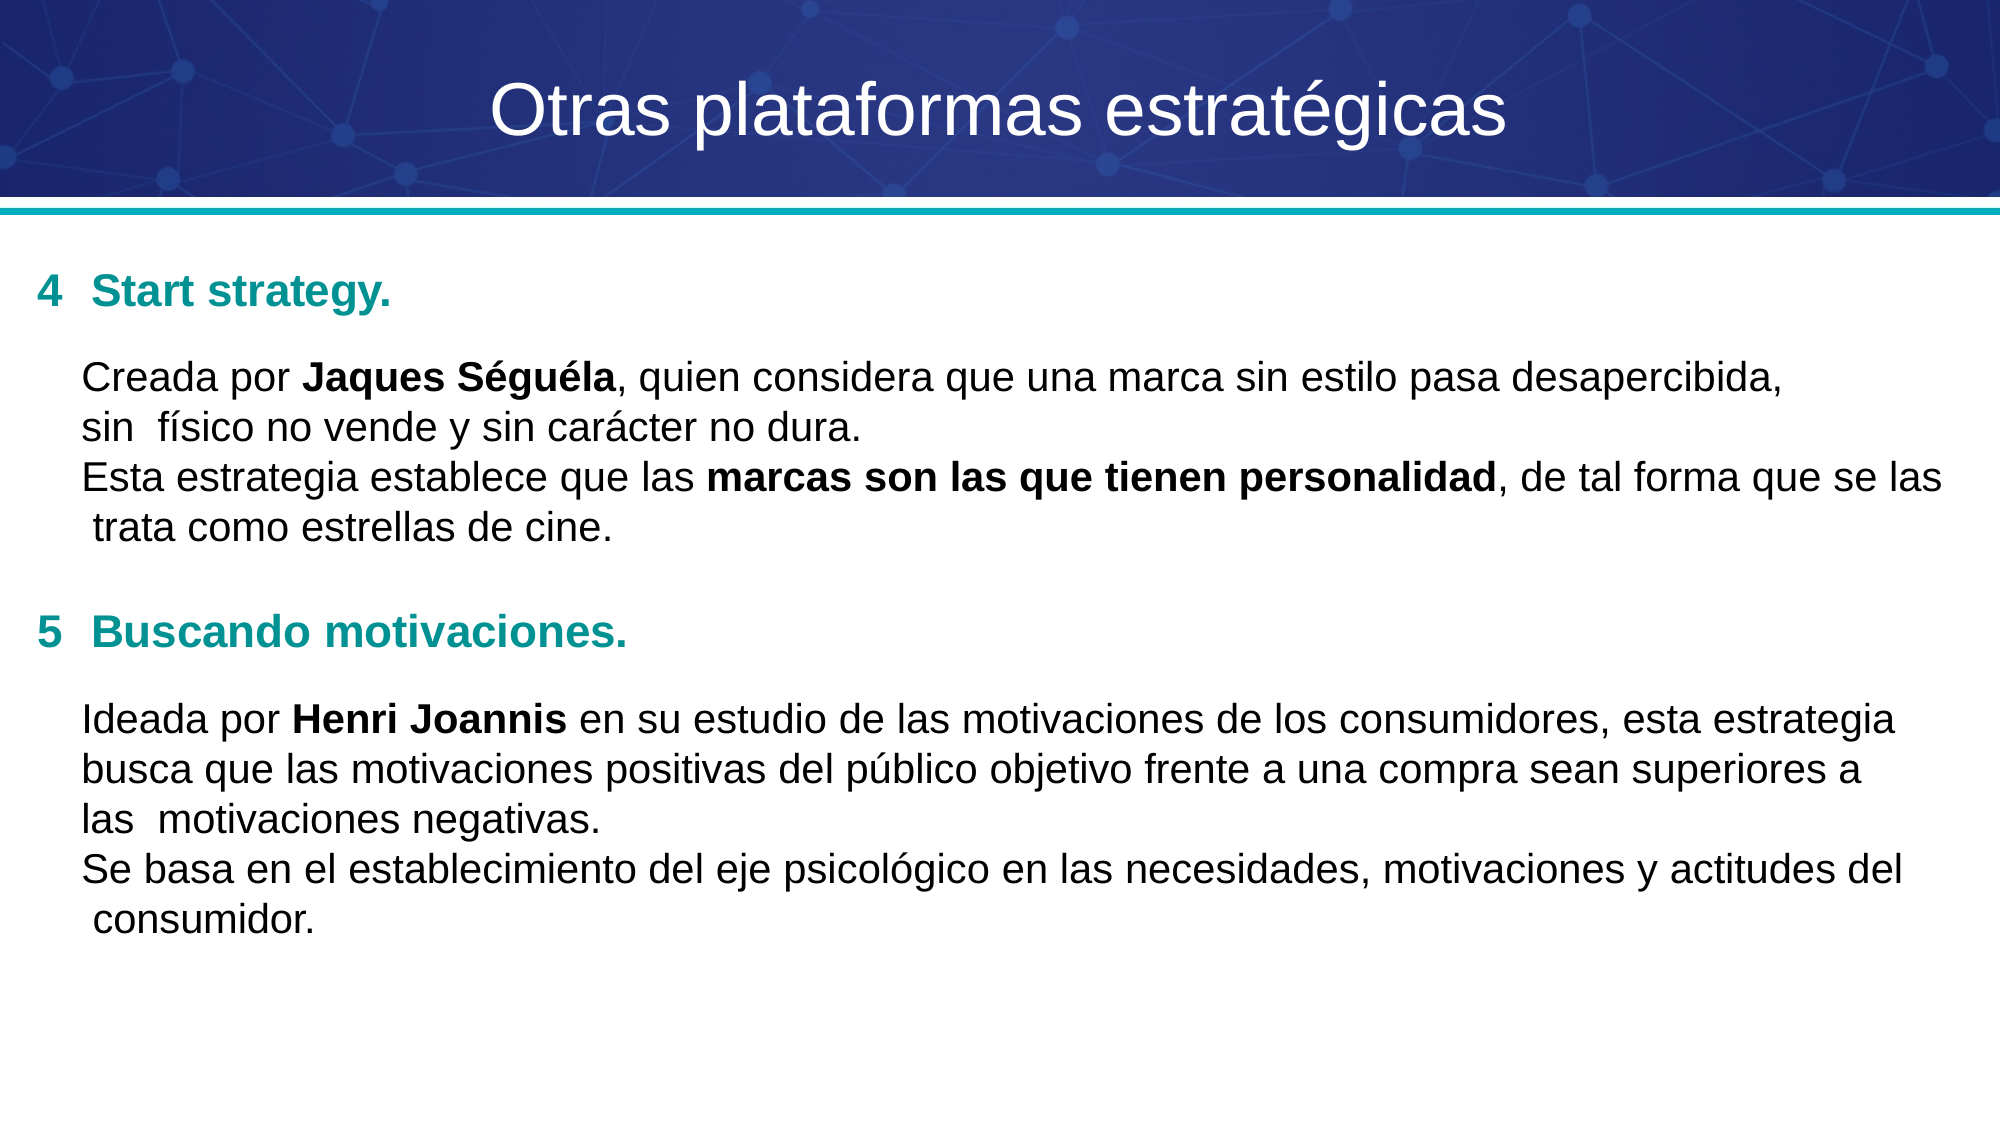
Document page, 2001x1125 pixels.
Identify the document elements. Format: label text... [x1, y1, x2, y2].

text_box Start strategy. Creada por Jaques Séguéla, quien considera que una marca sin estilo pasa desapercibida, sin físico no vende y sin carácter no dura. Esta estrategia establece que las marcas son las que tienen personalidad, de tal forma que se las trata como estrellas de cine. Buscando motivaciones. Ideada por Henri Joannis en su estudio de las motivaciones de los consumidores, esta estrategia busca que las motivaciones positivas del público objetivo frente a una compra sean superiores a las motivaciones negativas. Se basa en el establecimiento del eje psicológico en las necesidades, motivaciones y actitudes del consumidor. [35, 258, 1946, 942]
picture [0, 0, 2000, 215]
title Otras plataformas estratégicas [487, 58, 1513, 249]
